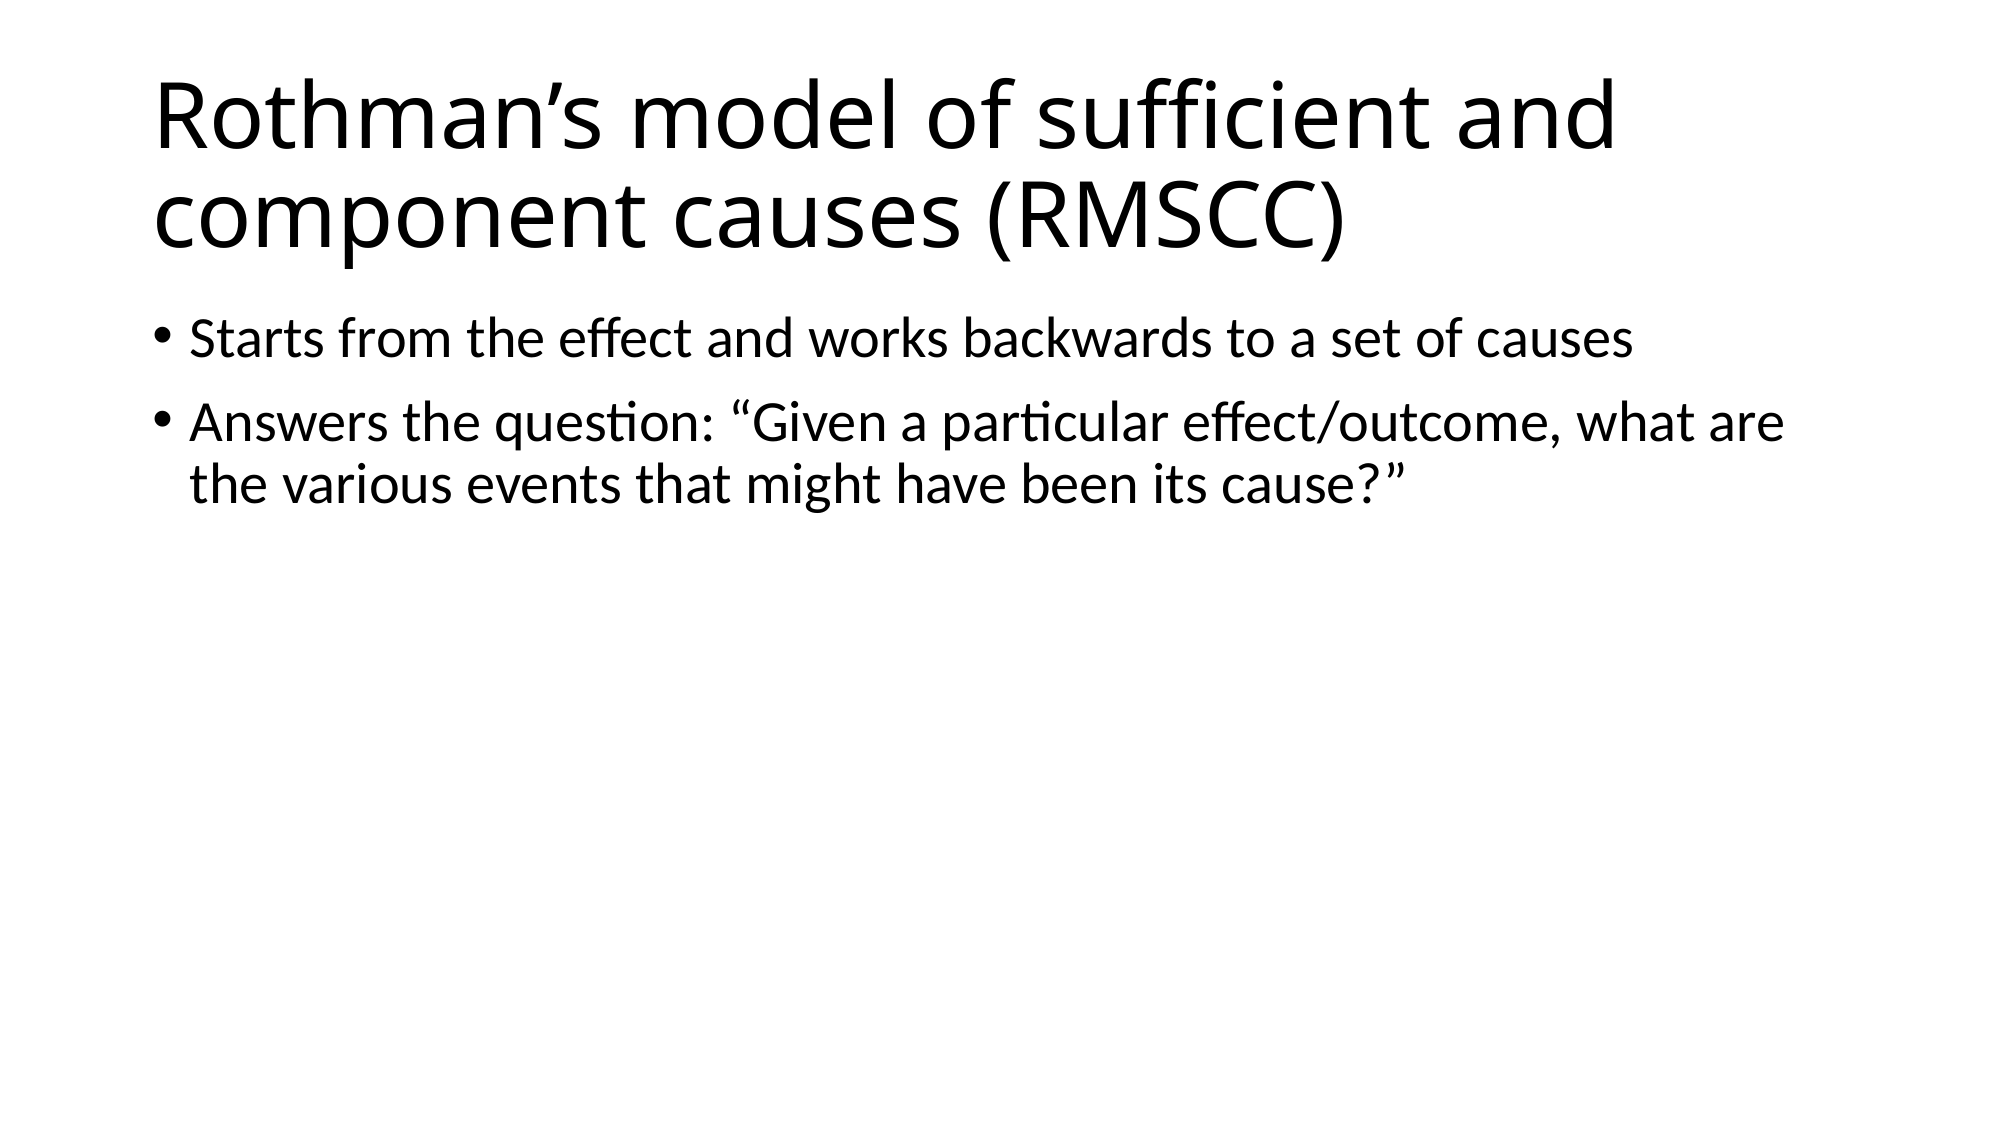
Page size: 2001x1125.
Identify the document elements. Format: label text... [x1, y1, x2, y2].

title Rothman’s model of sufficient and component causes (RMSCC) [137, 59, 1863, 278]
list Starts from the effect and works backwards to a set of causes Answers the question: “Given a particular effect/outcome, what are the various events that might have been its cause?” [137, 299, 1863, 1014]
